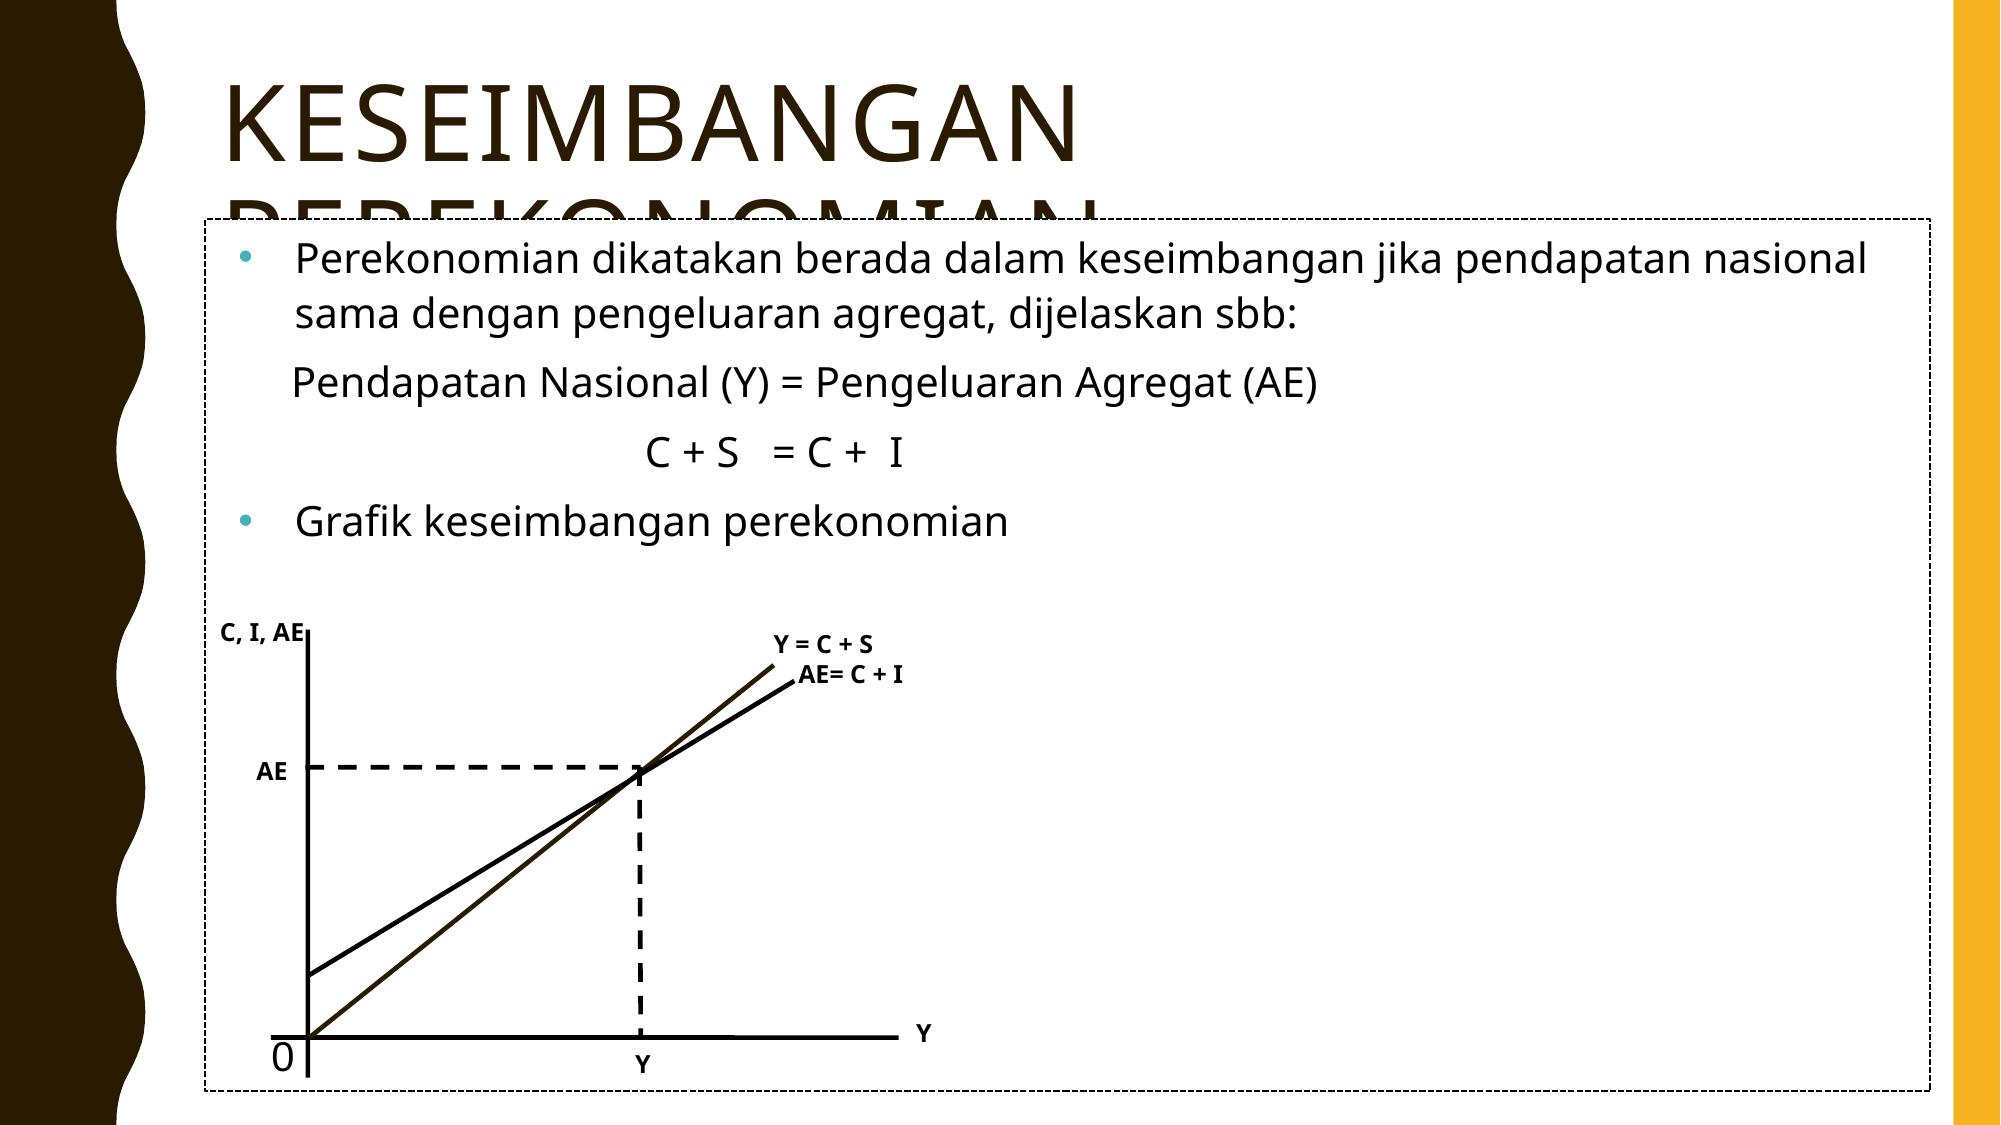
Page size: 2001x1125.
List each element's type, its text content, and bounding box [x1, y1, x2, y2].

text_box Y = C + S [758, 621, 937, 667]
text_box C, I, AE [205, 609, 361, 654]
text_box AE= C + I [783, 651, 939, 696]
text_box Y [901, 1009, 971, 1055]
text_box [306, 686, 783, 978]
title KESEIMBANGAN PEREKONOMIAN [205, 62, 1875, 219]
text_box [308, 785, 626, 1039]
text_box 0 [270, 1022, 287, 1088]
text_box AE [241, 747, 397, 793]
text_box [640, 667, 774, 772]
text_box Y [620, 1041, 690, 1086]
list Perekonomian dikatakan berada dalam keseimbangan jika pendapatan nasional sama dengan pengeluaran agregat, dijelaskan sbb: Pendapatan Nasional (Y) = Pengeluaran Agregat (AE) C + S = C + I Grafik keseimbangan perekonomian [204, 218, 1931, 1092]
